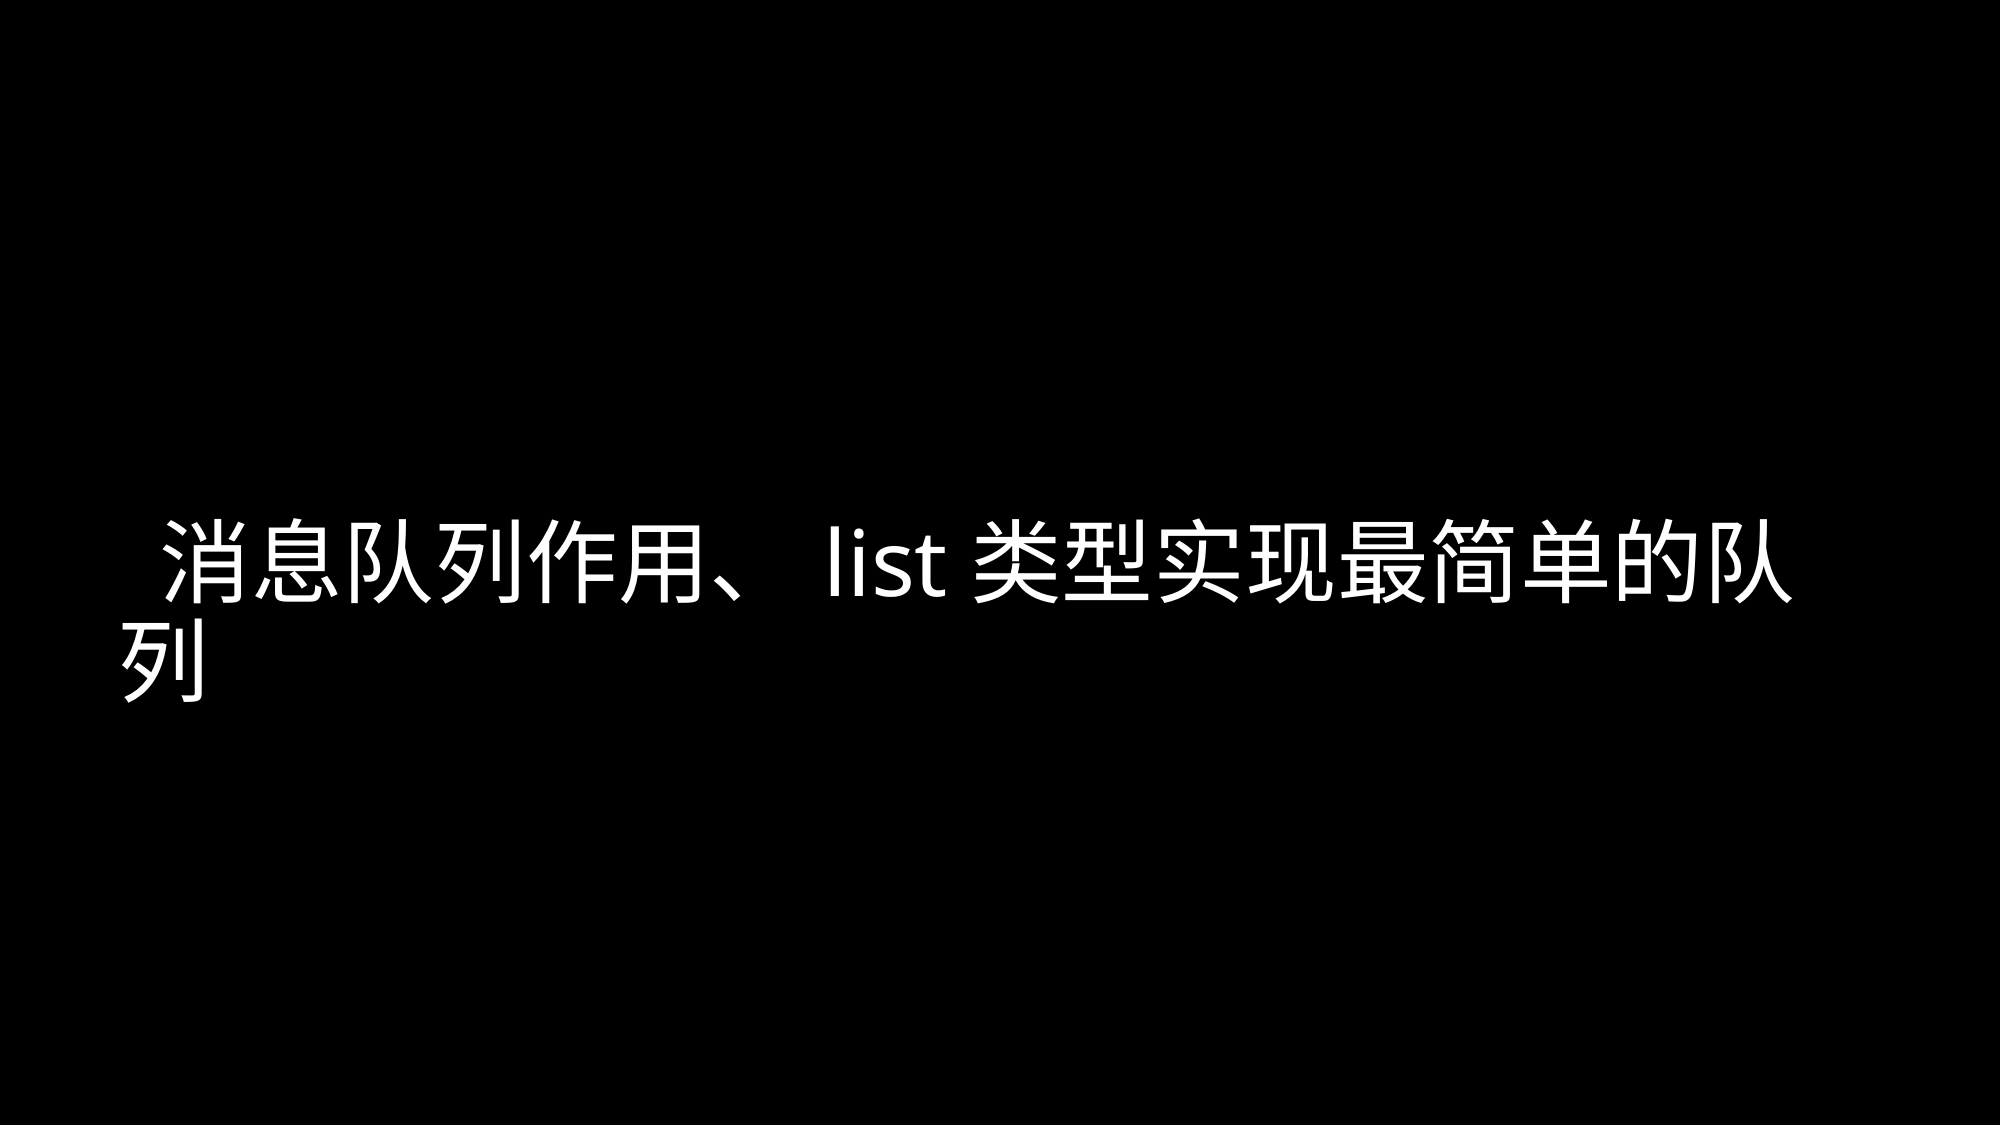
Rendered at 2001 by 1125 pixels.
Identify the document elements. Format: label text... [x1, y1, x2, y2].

title 消息队列作用、list类型实现最简单的队列 [102, 408, 1828, 627]
